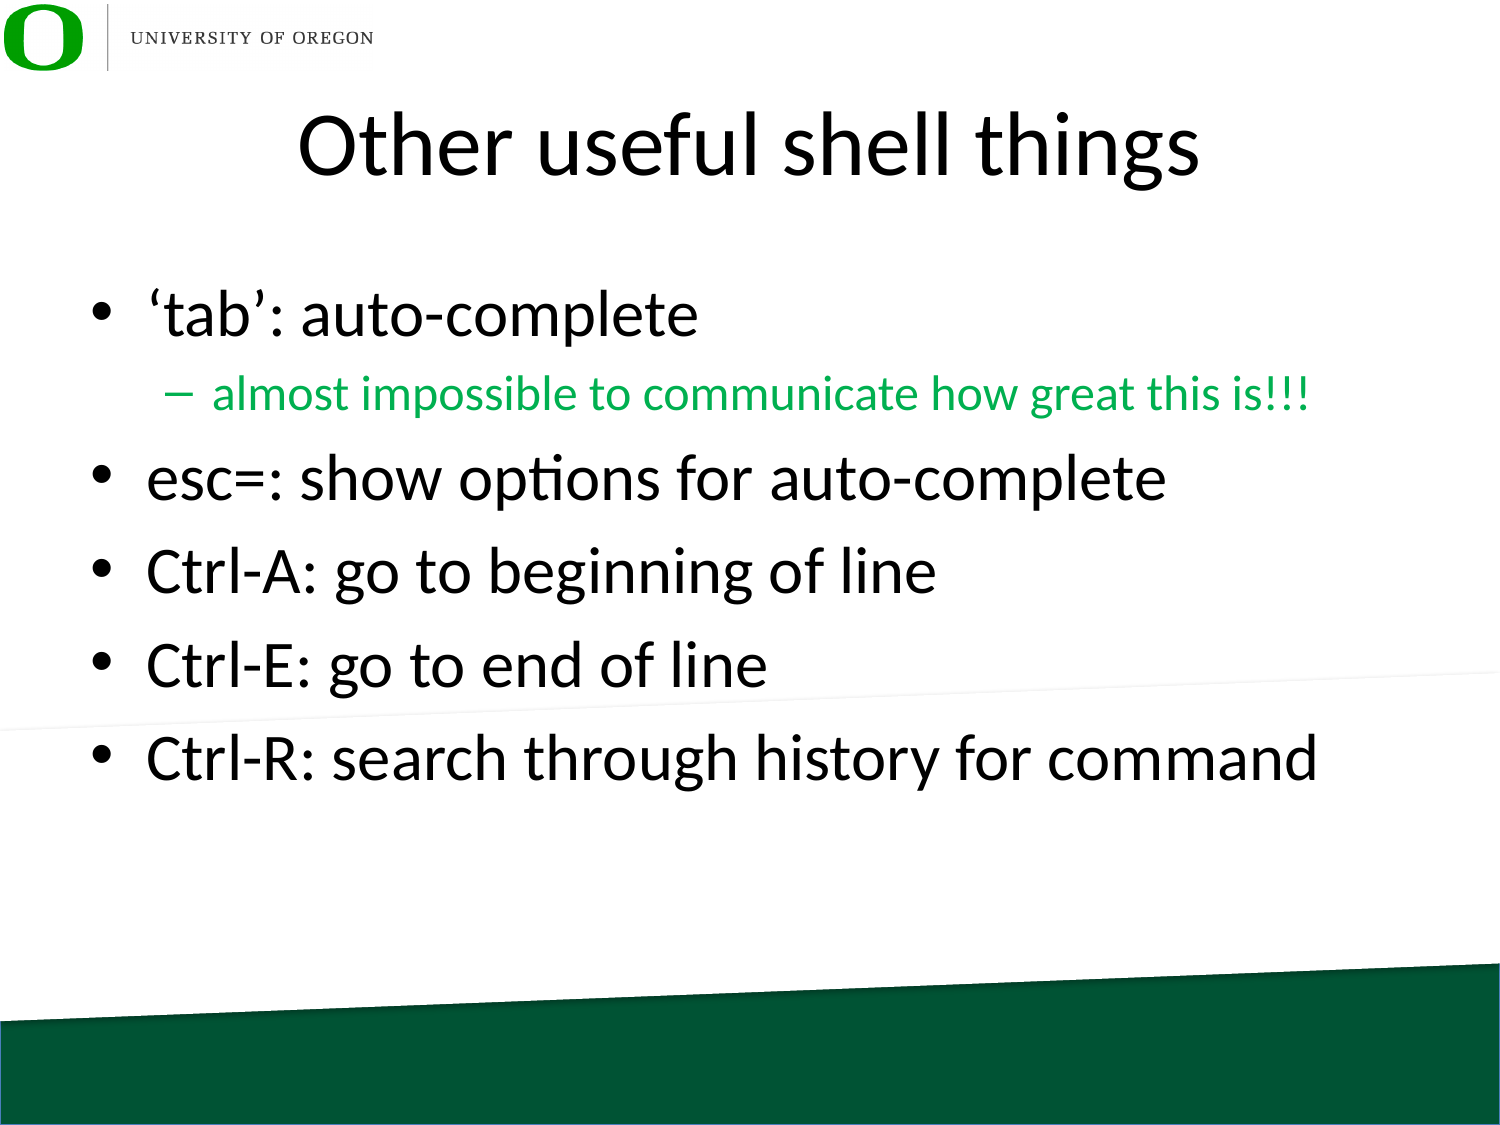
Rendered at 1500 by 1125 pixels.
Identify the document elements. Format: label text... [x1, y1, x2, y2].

picture [4, 4, 373, 71]
list ‘tab’: auto-complete almost impossible to communicate how great this is!!! esc=: show options for auto-complete Ctrl-A: go to beginning of line Ctrl-E: go to end of line Ctrl-R: search through history for command [75, 262, 1425, 1005]
title Other useful shell things [75, 45, 1425, 233]
